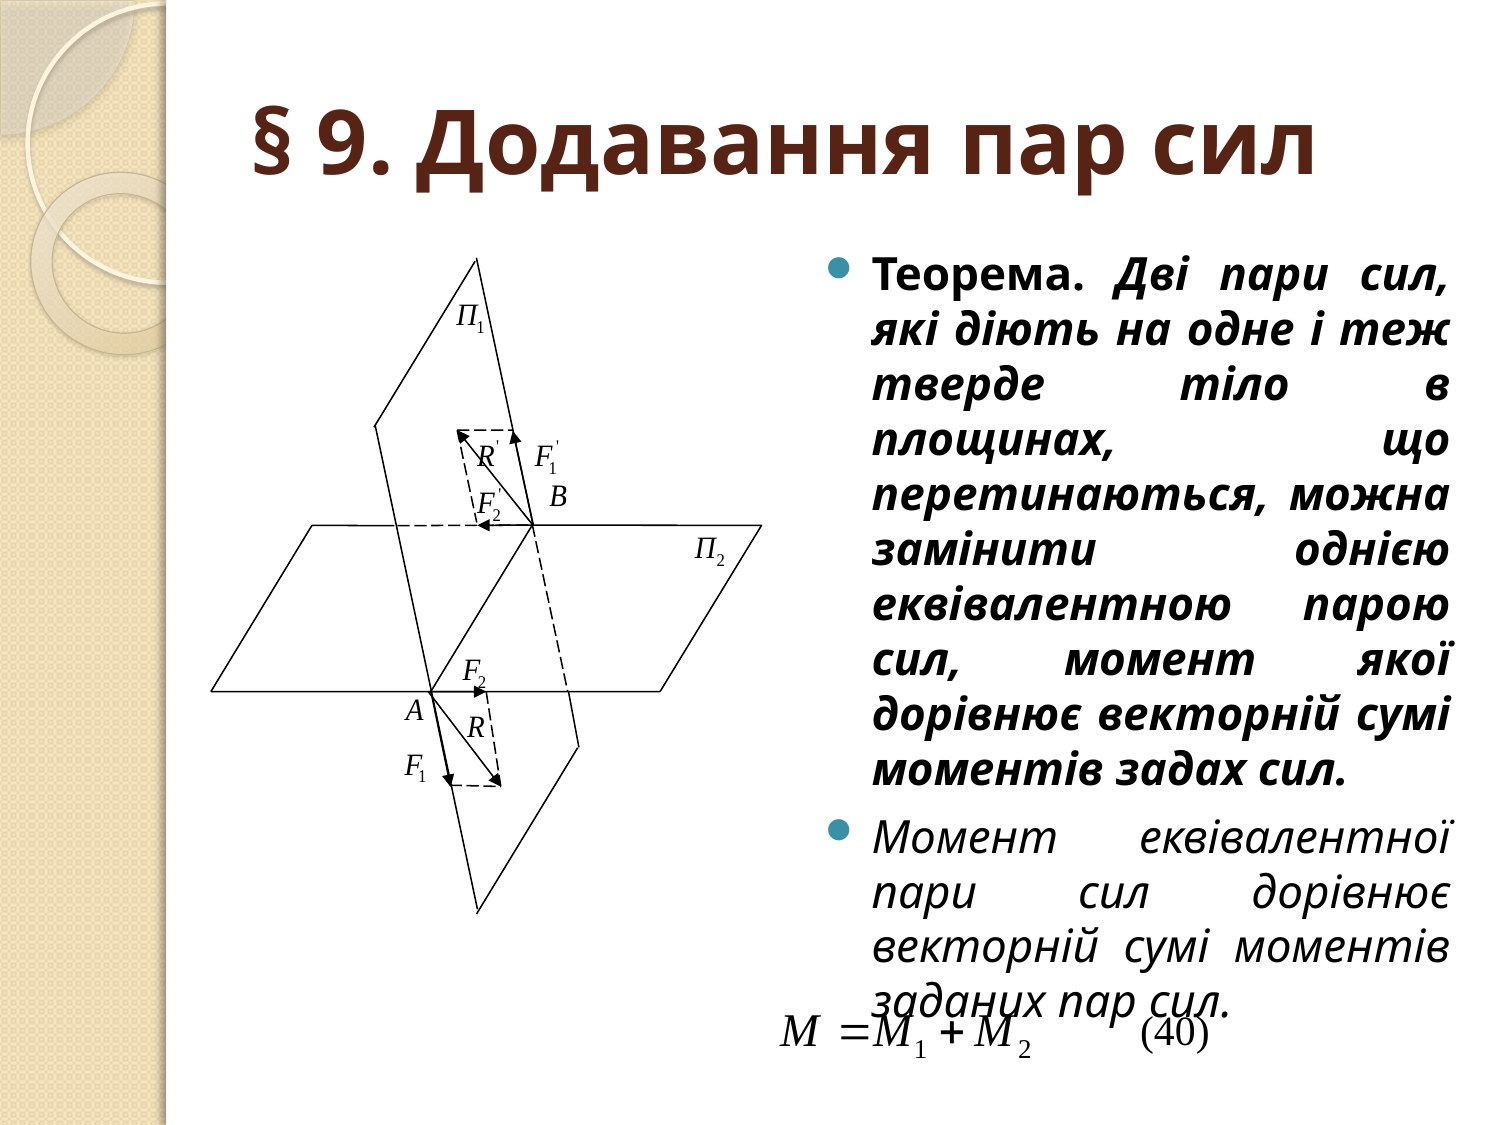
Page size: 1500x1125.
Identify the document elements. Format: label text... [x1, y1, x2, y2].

list Теорема. Дві пари сил, які діють на одне і теж тверде тіло в площинах, що перетинаються, можна замінити однією еквівалентною парою сил, момент якої дорівнює векторній сумі моментів задах сил. Момент еквівалентної пари сил дорівнює векторній сумі моментів заданих пар сил. [796, 237, 1466, 1025]
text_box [210, 257, 762, 915]
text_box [773, 995, 1038, 1067]
text_box (40) [1125, 996, 1225, 1061]
title § 9. Додавання пар сил [235, 45, 1466, 233]
